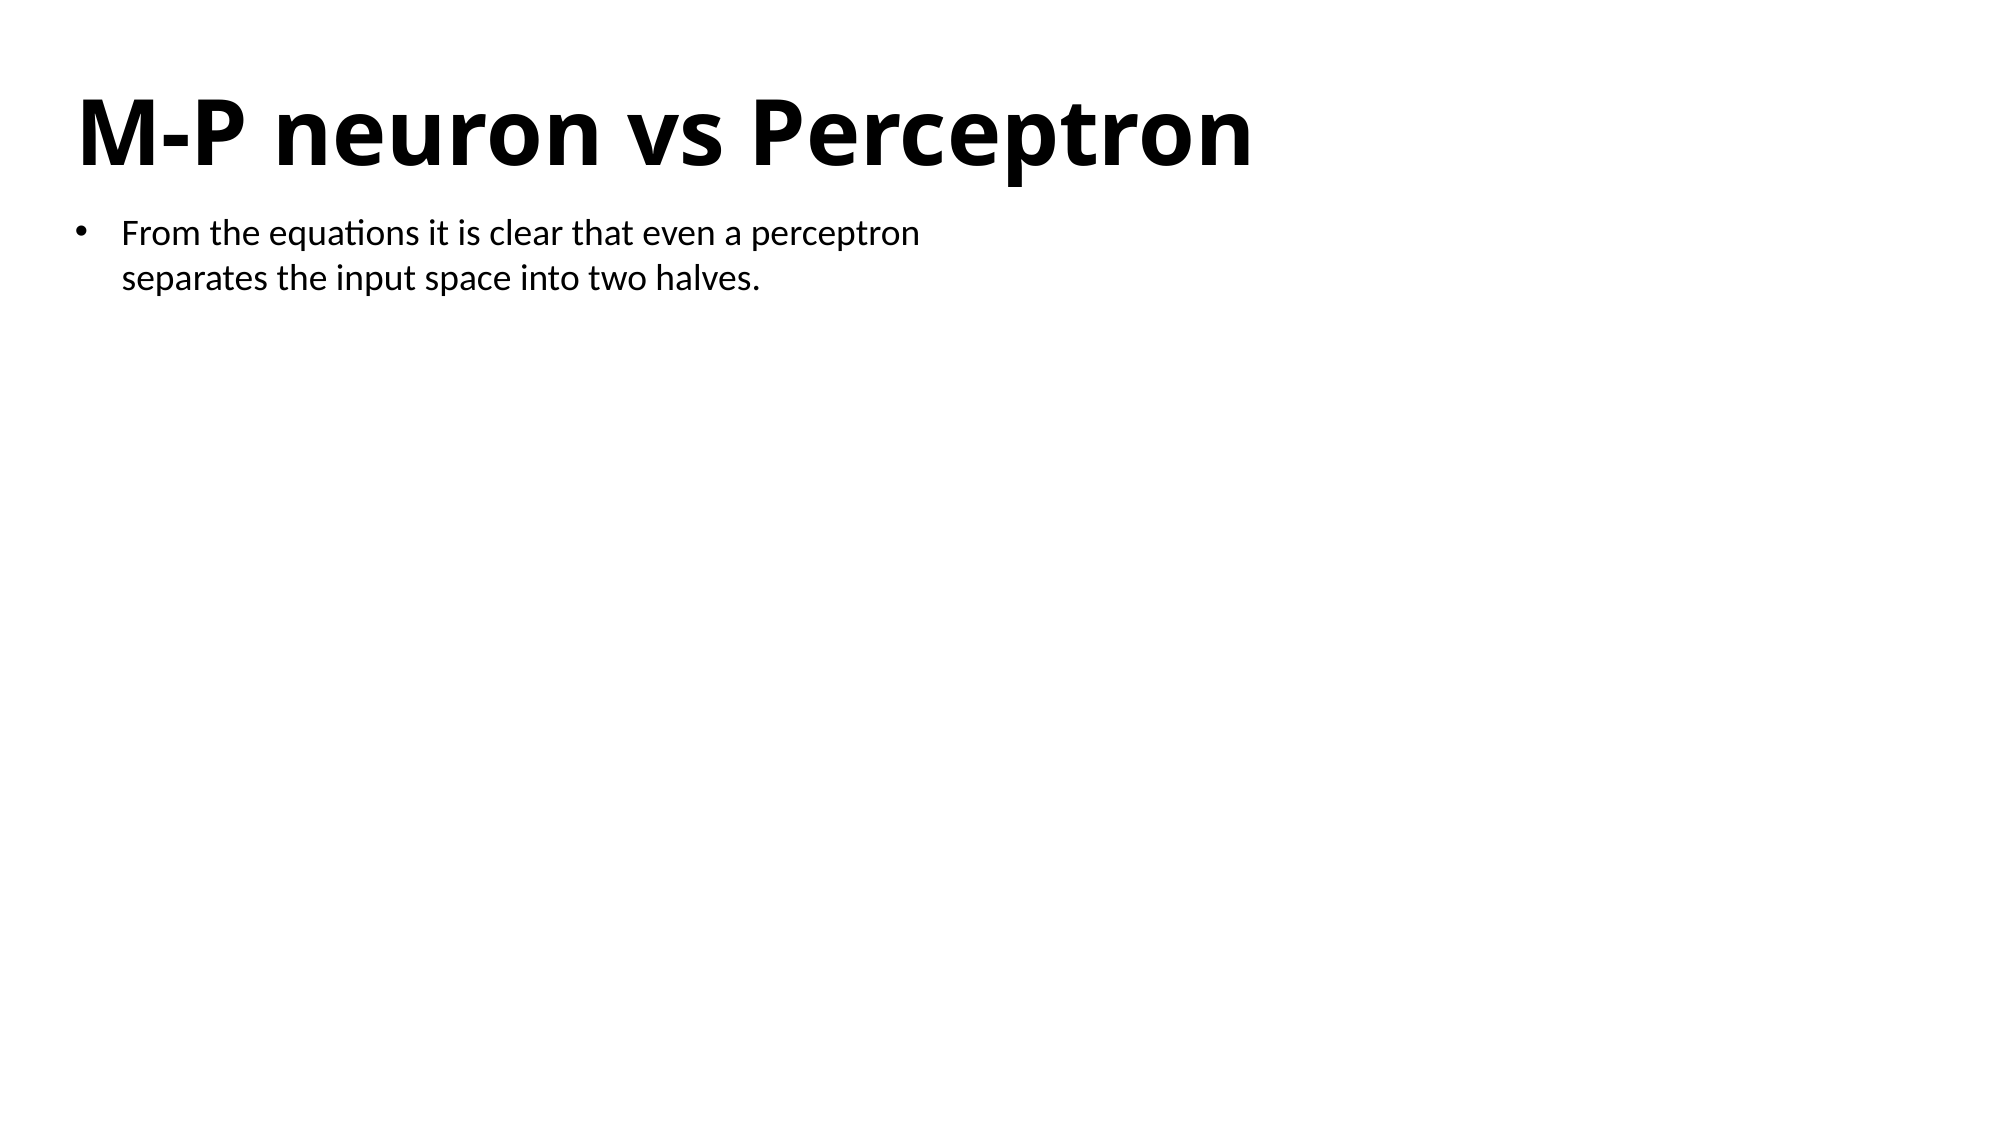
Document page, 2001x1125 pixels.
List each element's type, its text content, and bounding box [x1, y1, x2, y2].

text_box From the equations it is clear that even a perceptron separates the input space into two halves. [60, 201, 952, 396]
title M-P neuron vs Perceptron [60, 26, 1785, 245]
